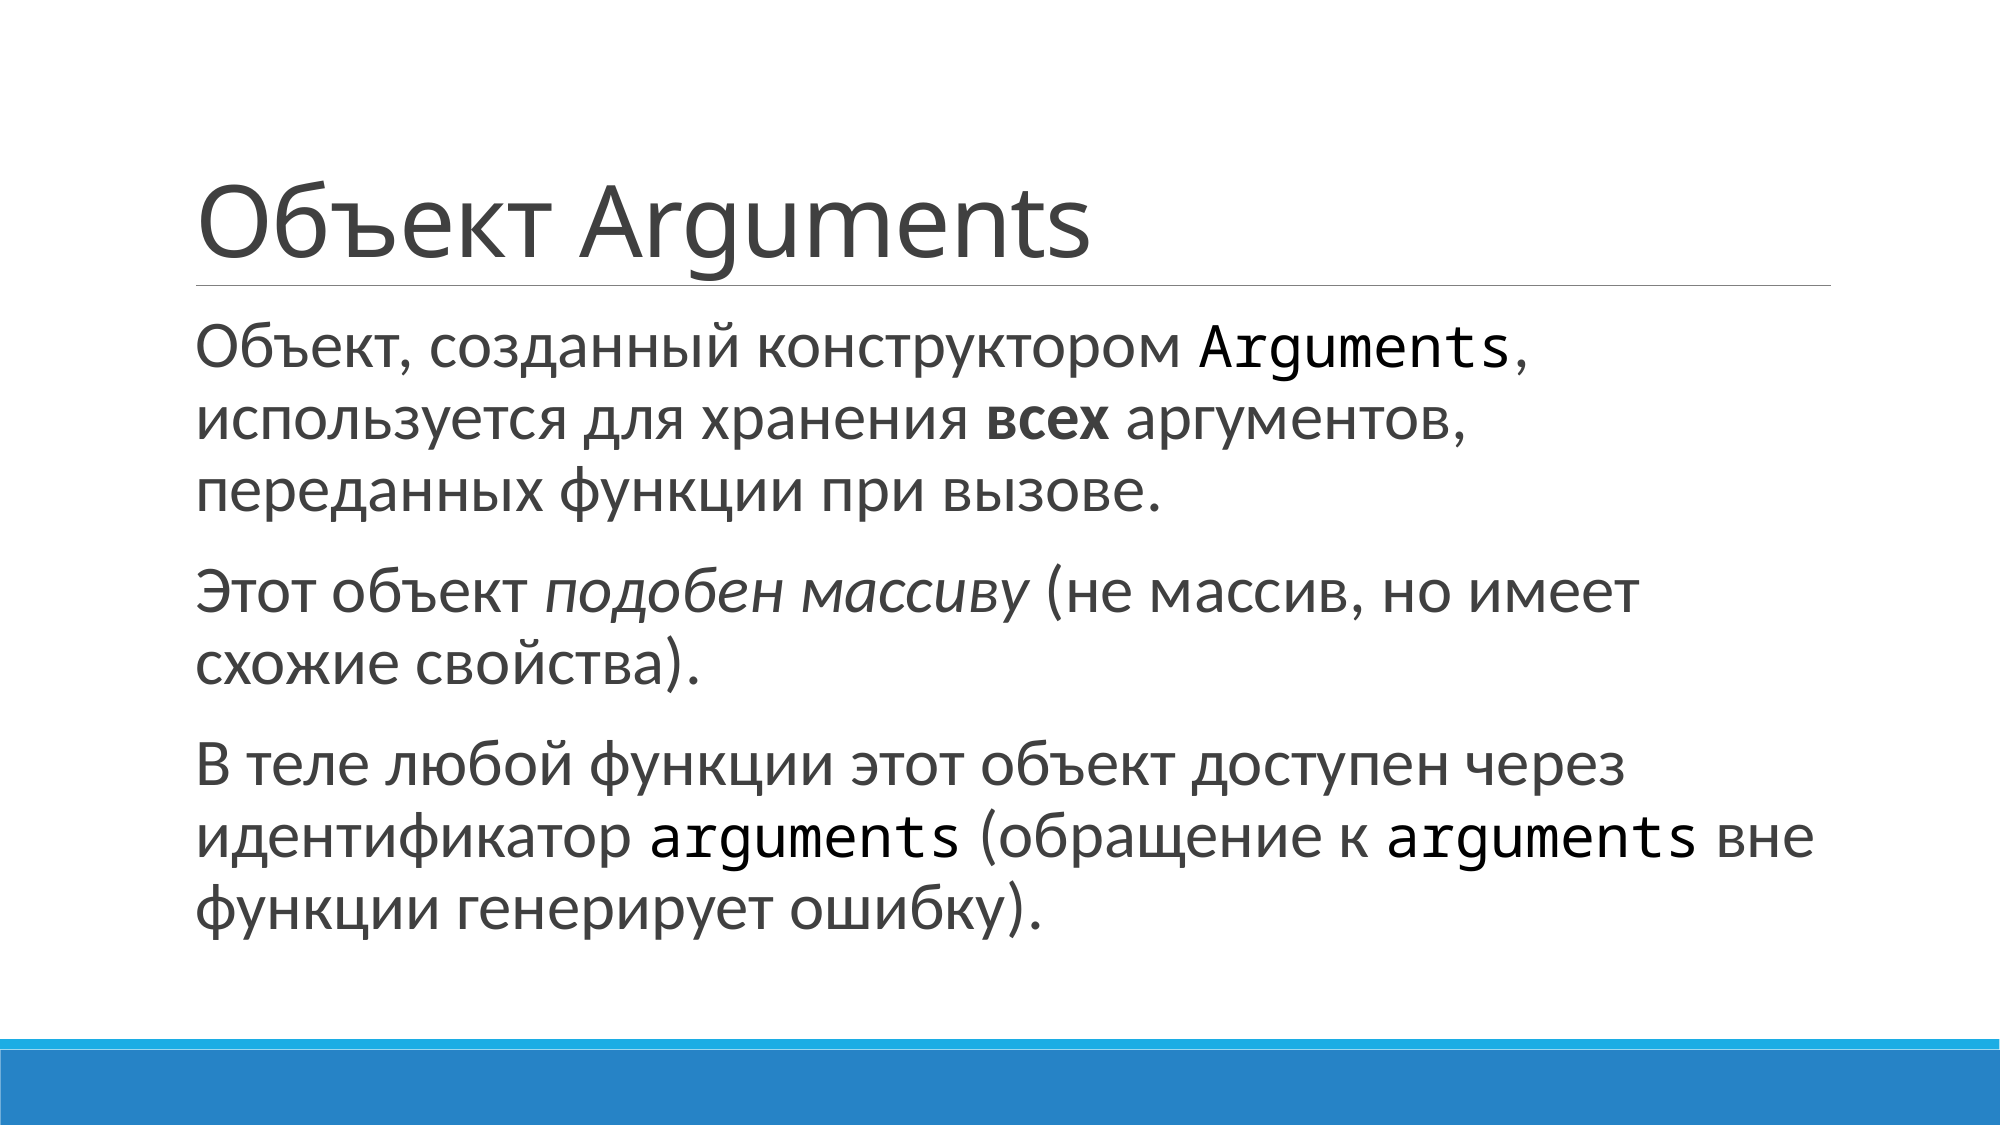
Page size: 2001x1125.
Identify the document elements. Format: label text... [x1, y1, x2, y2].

list Объект, созданный конструктором Arguments, используется для хранения всех аргументов, переданных функции при вызове. Этот объект подобен массиву (не массив, но имеет схожие свойства). В теле любой функции этот объект доступен через идентификатор arguments (обращение к arguments вне функции генерирует ошибку). [180, 302, 1830, 1007]
title Объект Arguments [180, 47, 1830, 285]
